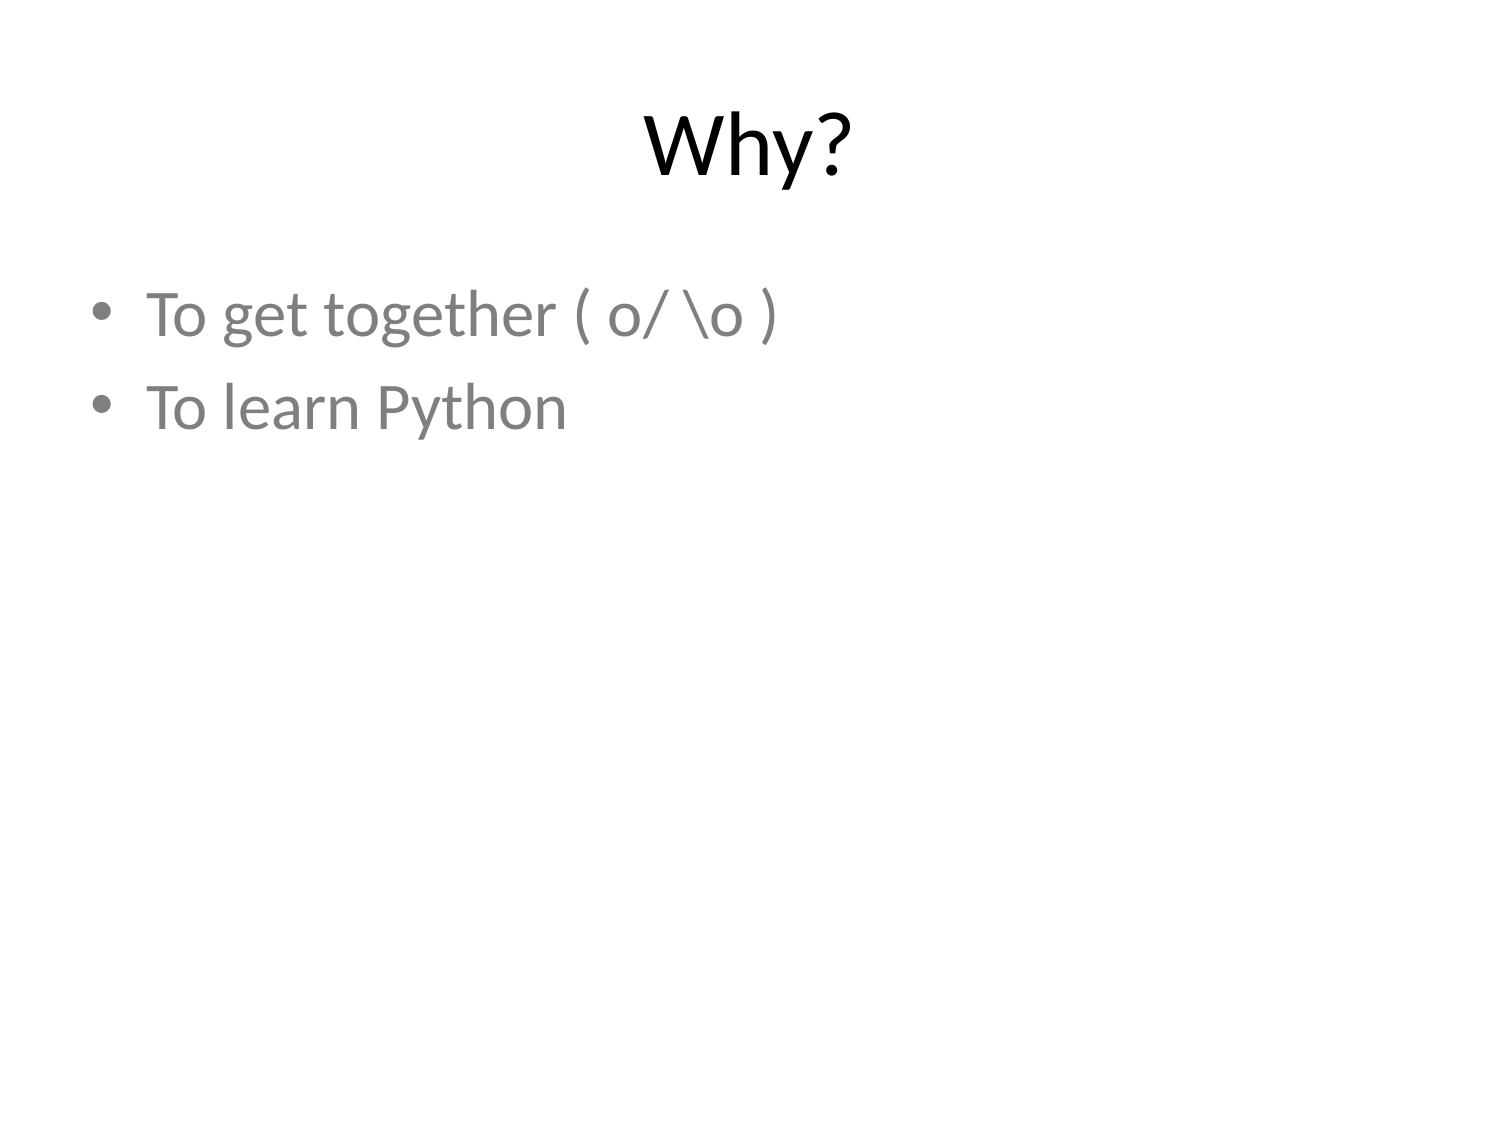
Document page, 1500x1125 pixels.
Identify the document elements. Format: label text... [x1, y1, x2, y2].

title Why? [75, 45, 1425, 233]
list To get together ( o/ \o ) To learn Python [75, 262, 1425, 1005]
